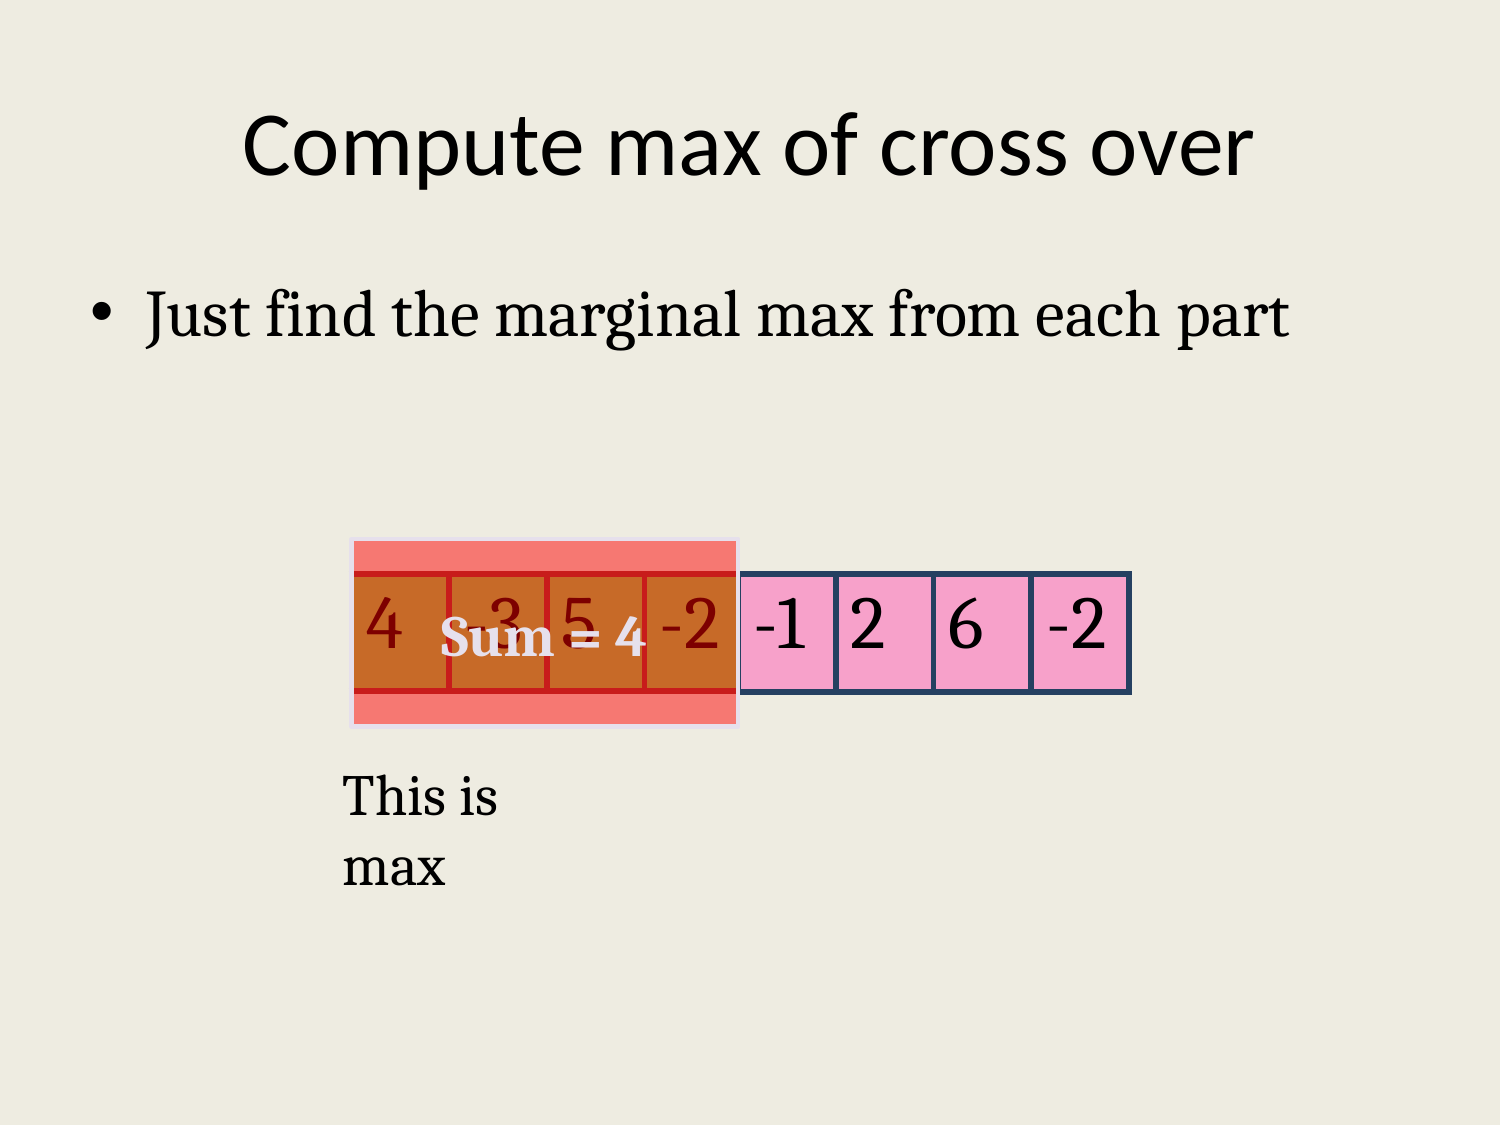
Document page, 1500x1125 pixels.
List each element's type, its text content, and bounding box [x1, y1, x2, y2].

title Compute max of cross over [75, 45, 1425, 233]
text_box This is max [328, 749, 610, 905]
text_box Sum = 4 [349, 537, 740, 729]
list Just find the marginal max from each part [75, 262, 1425, 1005]
